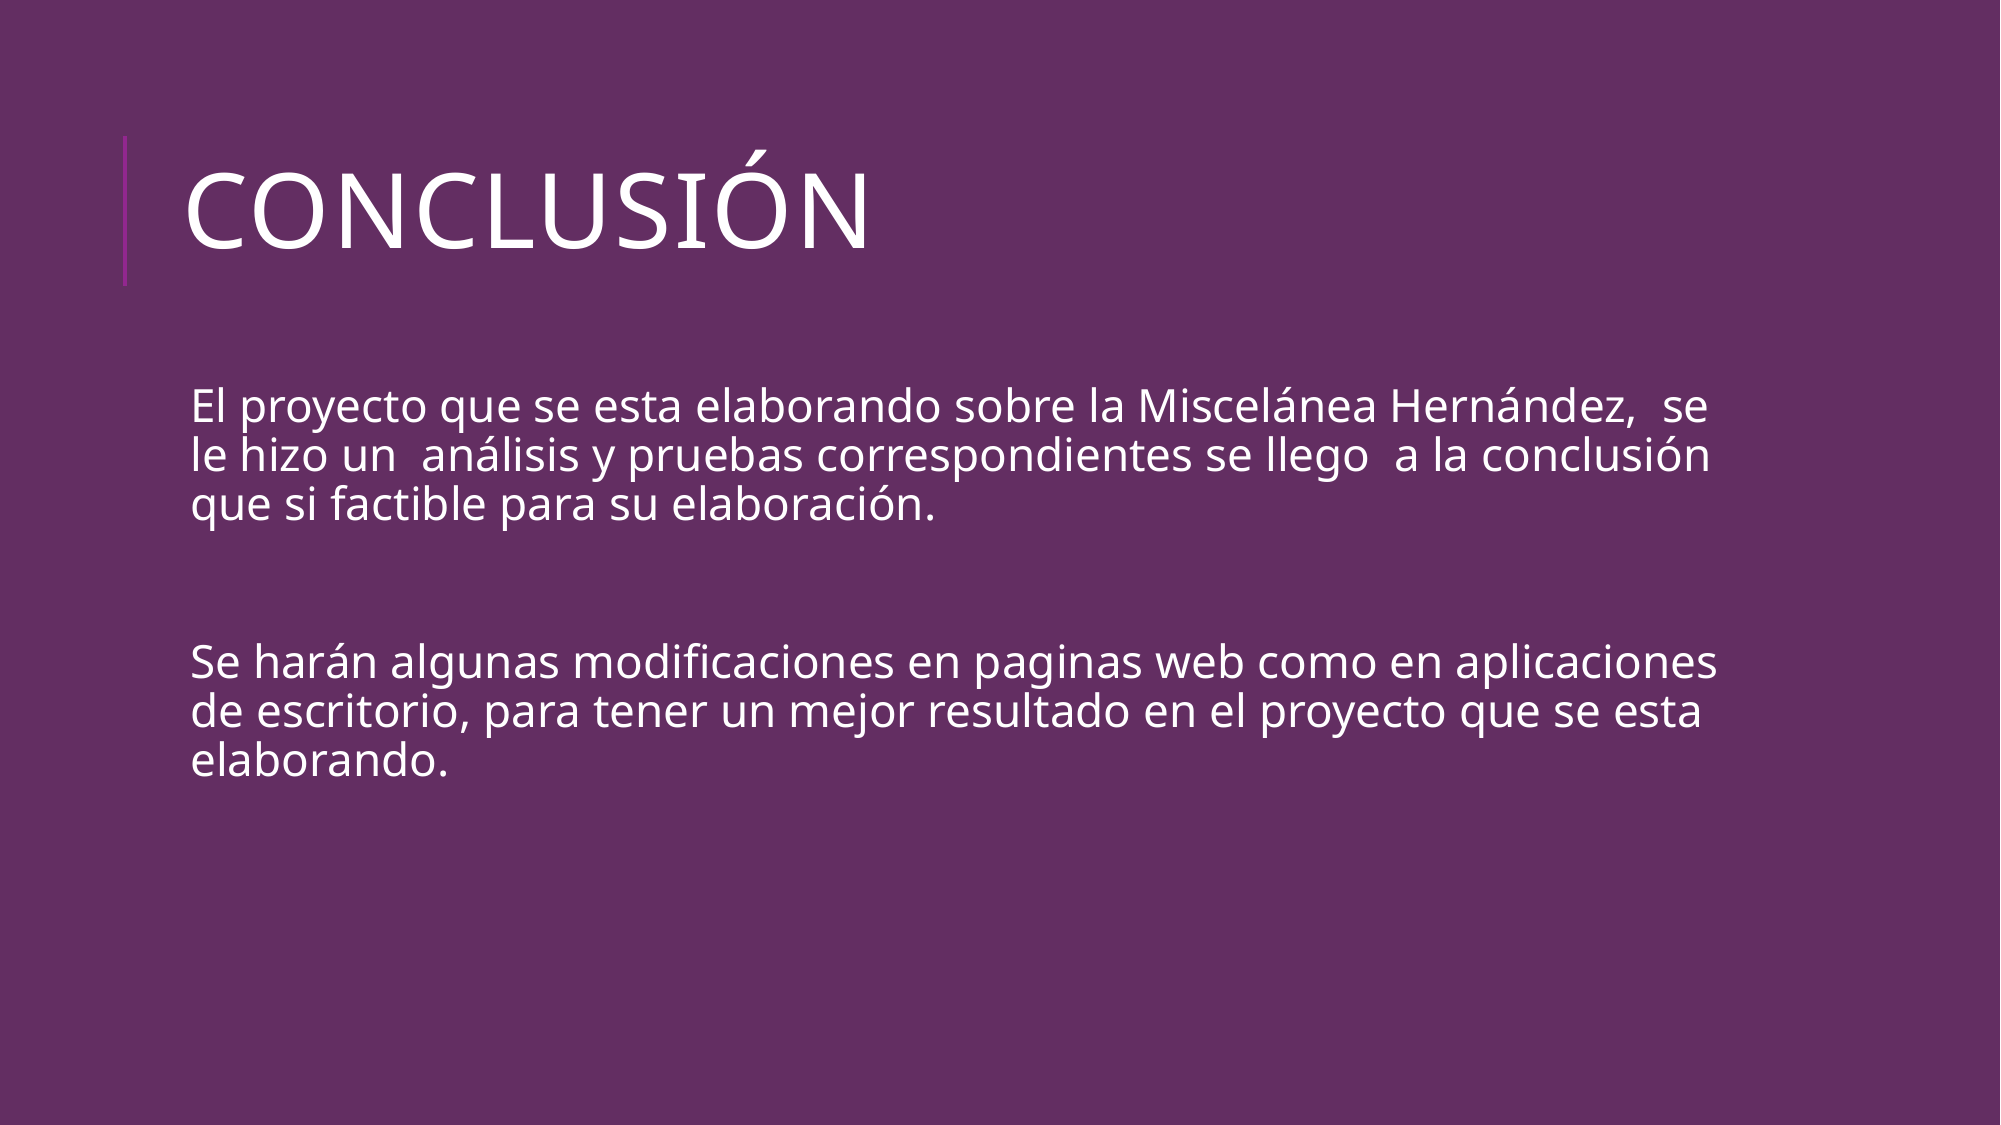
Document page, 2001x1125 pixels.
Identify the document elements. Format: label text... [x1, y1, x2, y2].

list El proyecto que se esta elaborando sobre la Miscelánea Hernández, se le hizo un análisis y pruebas correspondientes se llego a la conclusión que si factible para su elaboración. Se harán algunas modificaciones en paginas web como en aplicaciones de escritorio, para tener un mejor resultado en el proyecto que se esta elaborando. [168, 375, 1763, 1035]
title Conclusión [168, 96, 1763, 342]
